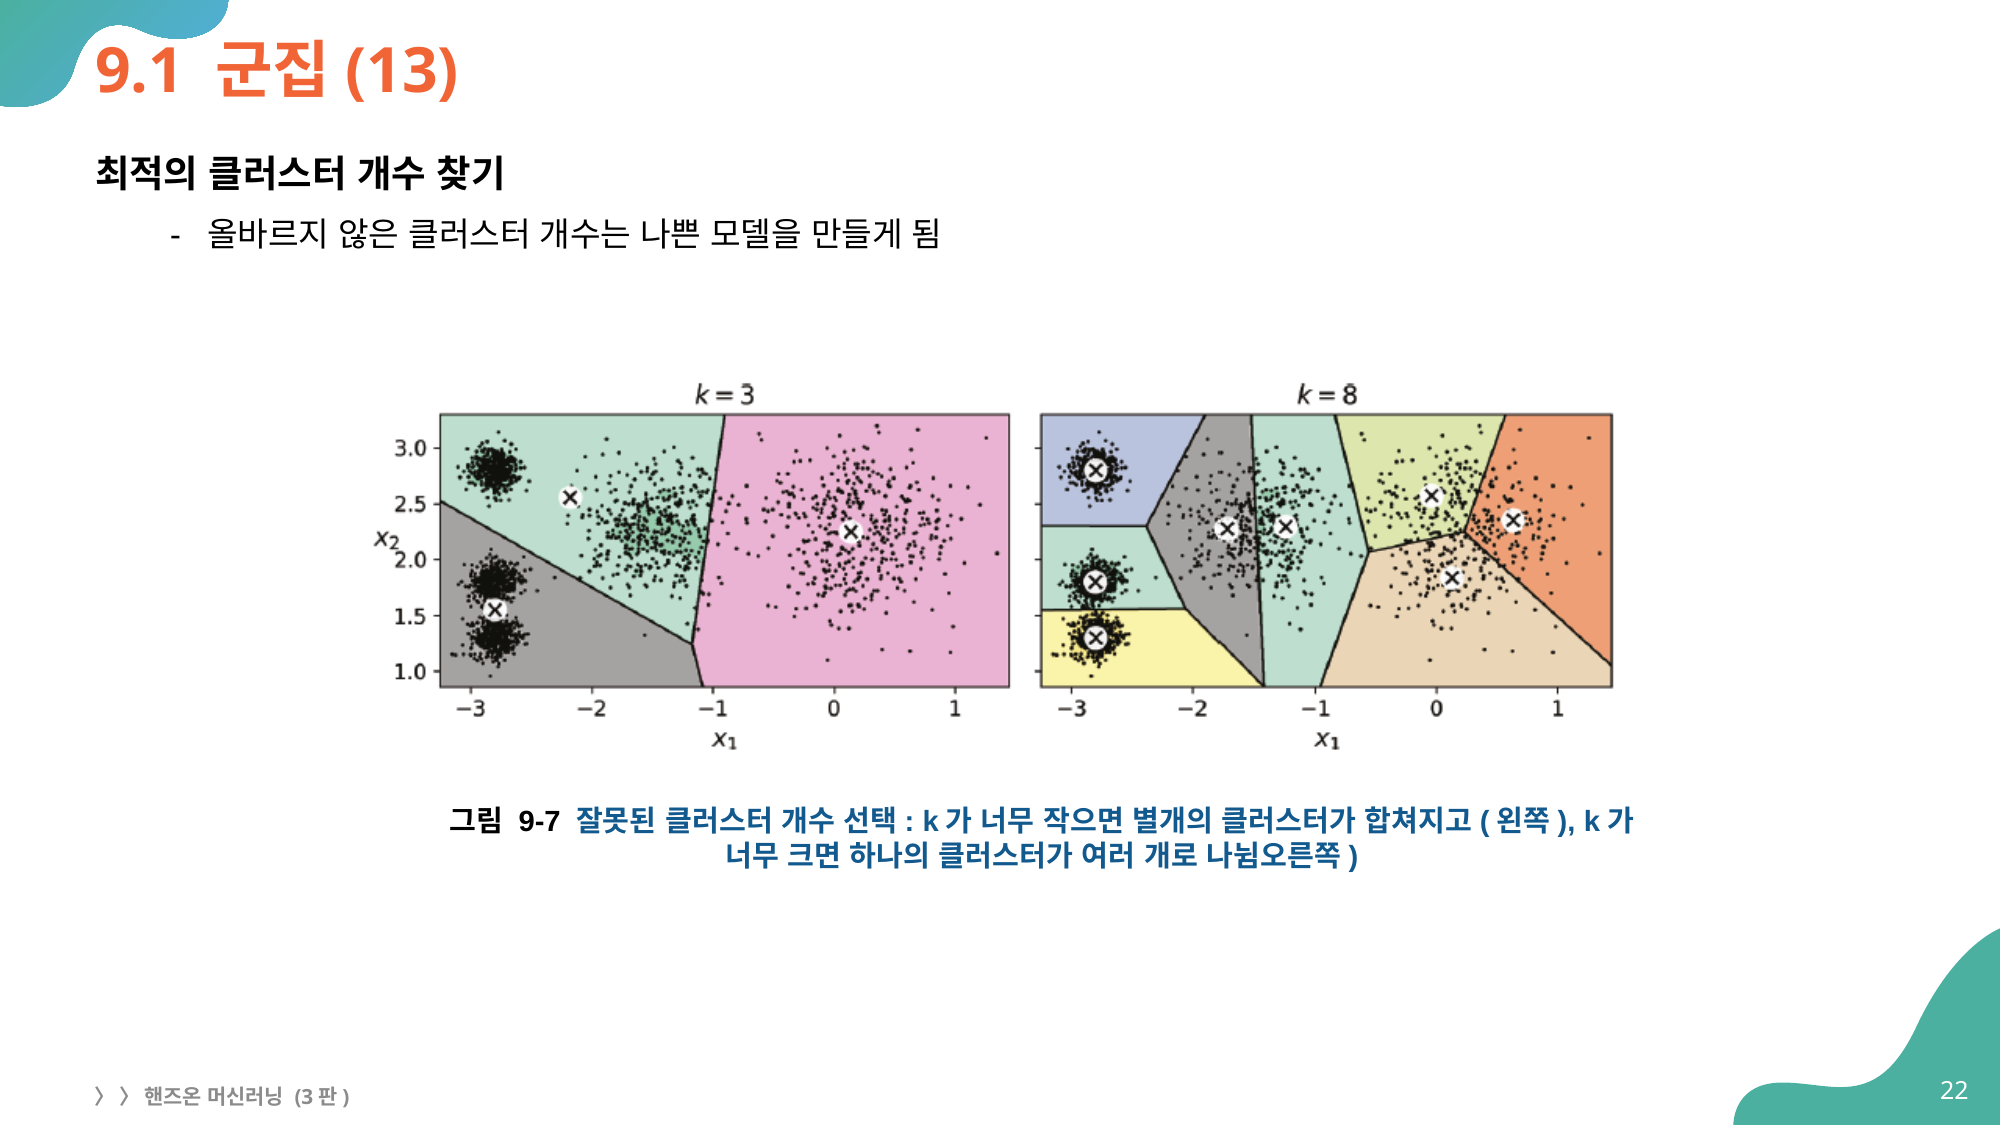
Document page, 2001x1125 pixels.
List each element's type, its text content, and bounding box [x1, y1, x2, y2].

slide_number 22 [1917, 1061, 1984, 1122]
text_box 그림 9-7 잘못된 클러스터 개수 선택: k가 너무 작으면 별개의 클러스터가 합쳐지고(왼쪽), k가 너무 크면 하나의 클러스터가 여러 개로 나뉨오른쪽) [429, 794, 1654, 880]
picture [346, 360, 1654, 764]
list 최적의 클러스터 개수 찾기 올바르지 않은 클러스터 개수는 나쁜 모델을 만들게 됨 [79, 133, 1892, 1035]
title 9.1 군집(13) [79, 17, 1931, 128]
footer 〉 〉 핸즈온 머신러닝 (3판) [79, 1078, 755, 1114]
